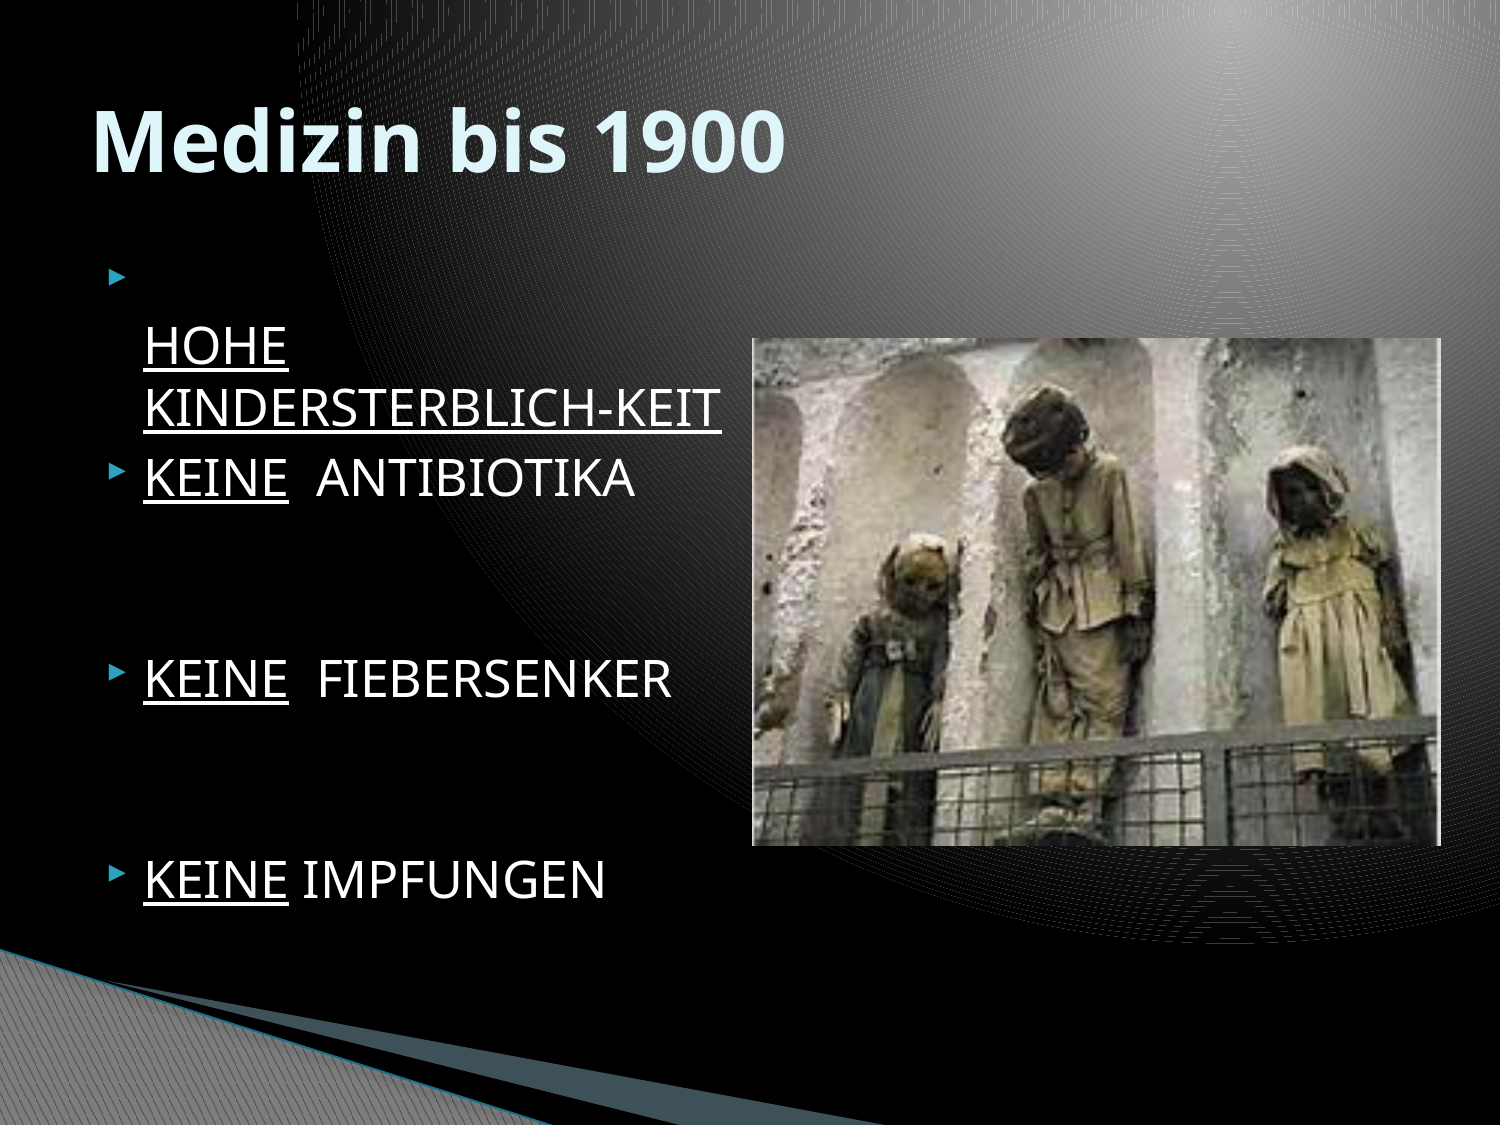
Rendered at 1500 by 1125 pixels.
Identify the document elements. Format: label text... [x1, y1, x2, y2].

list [752, 337, 1441, 847]
picture [0, 952, 543, 1125]
title Medizin bis 1900 [75, 45, 1425, 233]
list HOHE KINDERSTERBLICH-KEIT KEINE ANTIBIOTIKA KEINE FIEBERSENKER KEINE IMPFUNGEN [75, 243, 738, 986]
